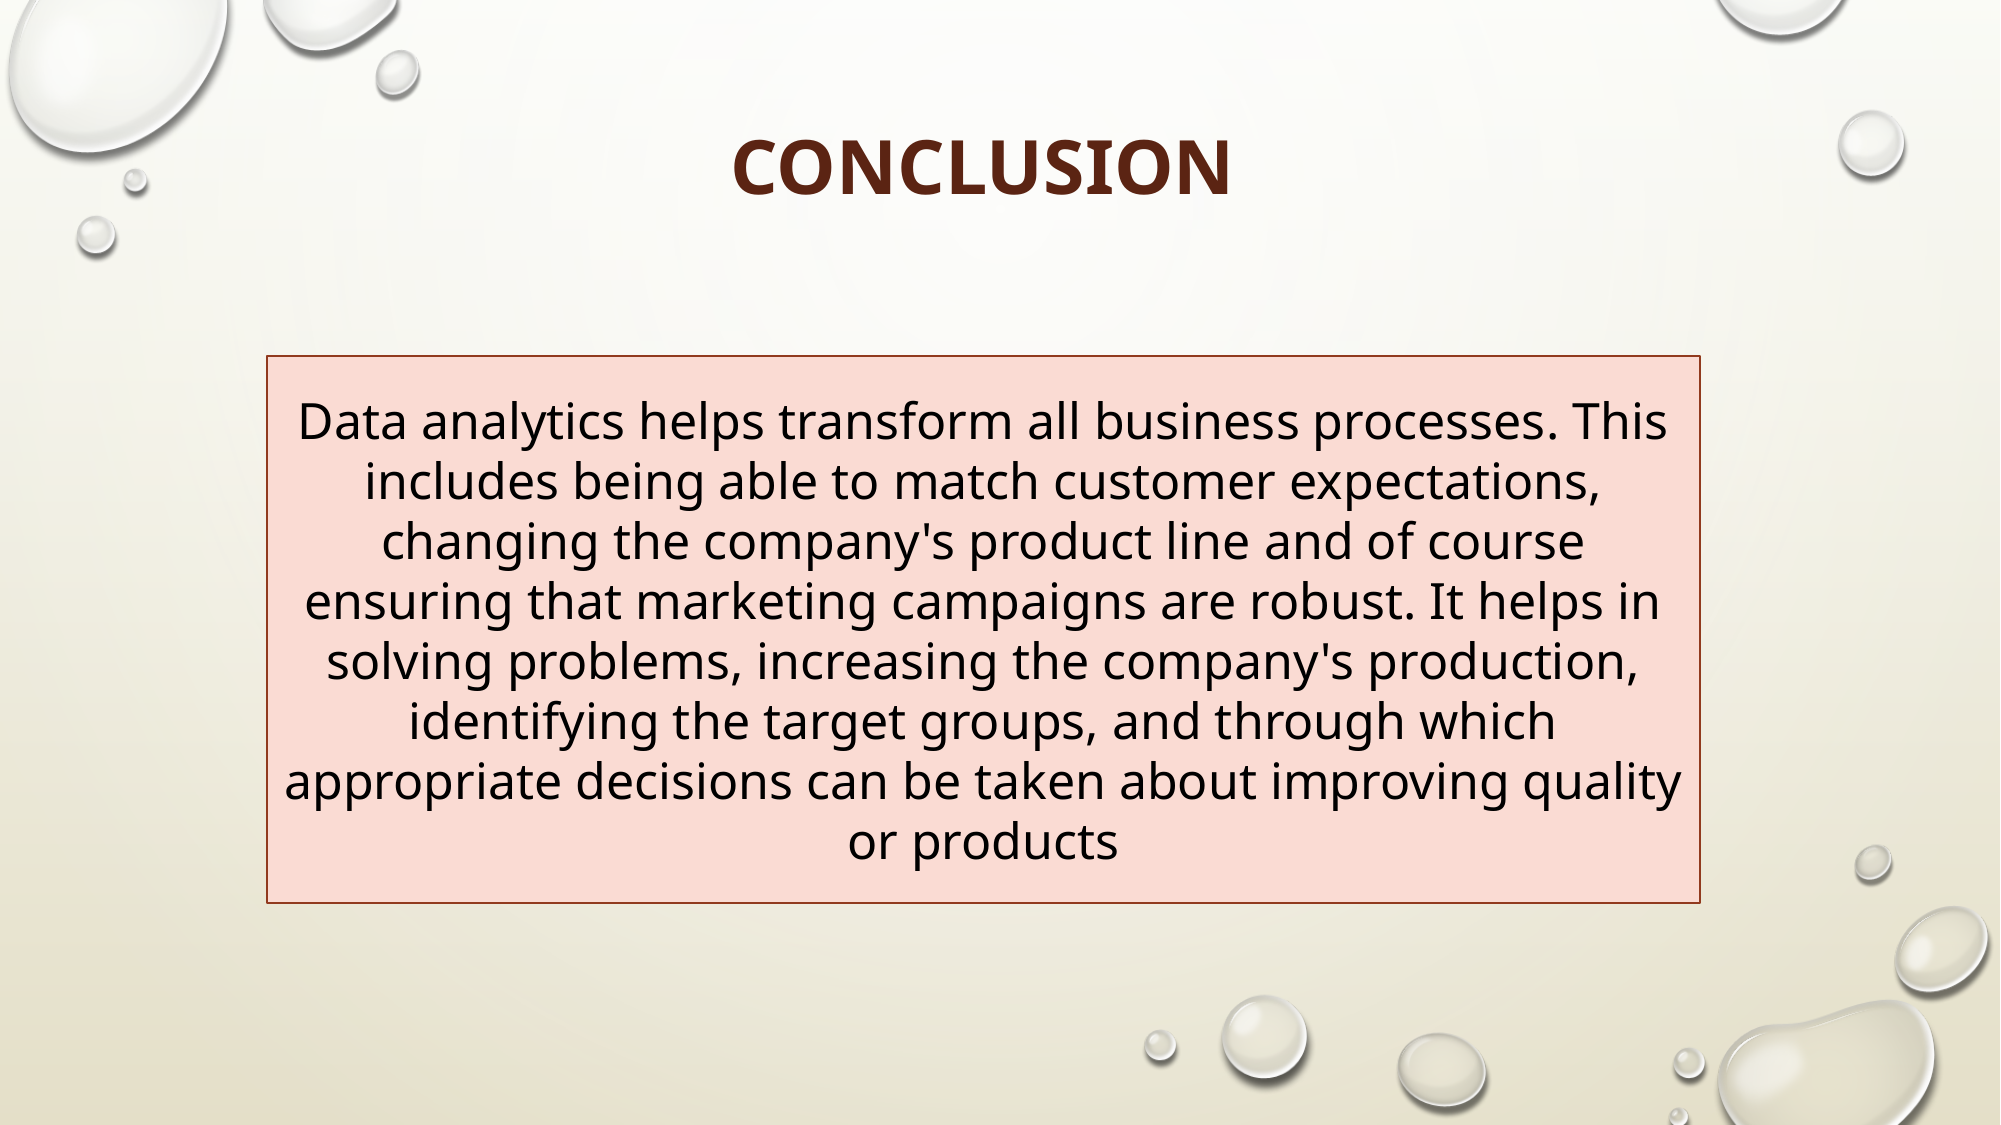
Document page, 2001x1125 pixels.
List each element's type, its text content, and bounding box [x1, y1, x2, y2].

picture [0, 0, 2000, 1125]
text_box Data analytics helps transform all business processes. This includes being able to match customer expectations, changing the company's product line and of course ensuring that marketing campaigns are robust. It helps in solving problems, increasing the company's production, identifying the target groups, and through which appropriate decisions can be taken about improving quality or products [266, 355, 1701, 904]
title Conclusion [135, 47, 1830, 294]
